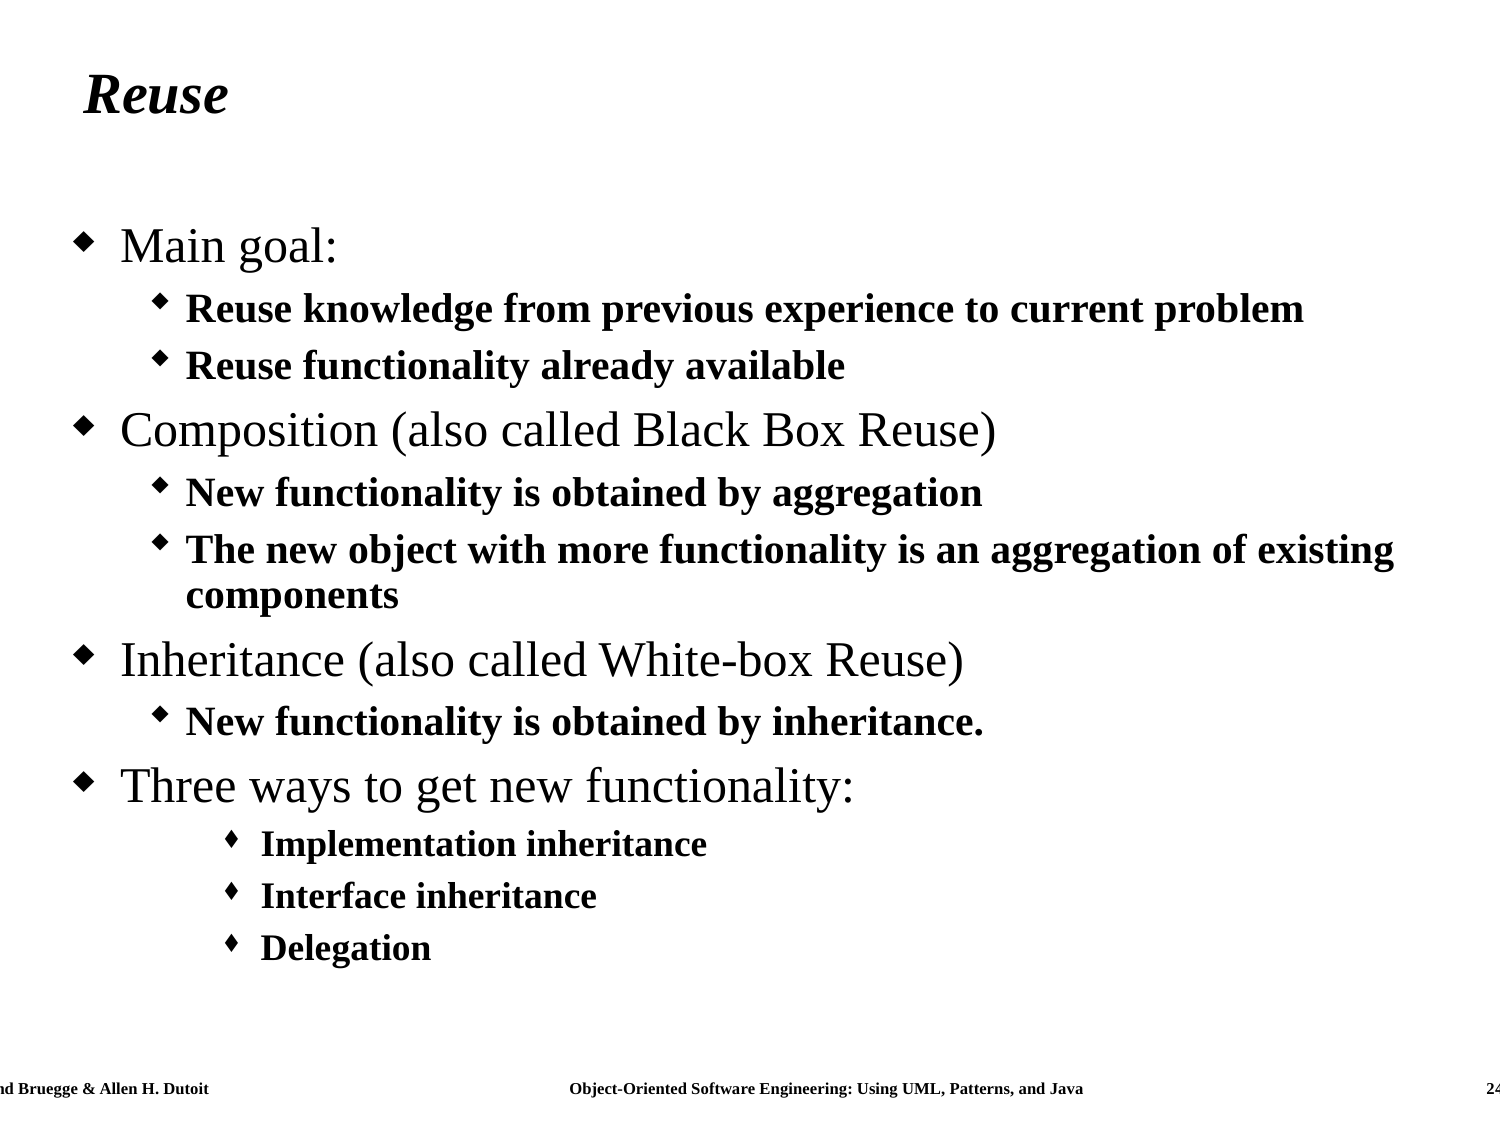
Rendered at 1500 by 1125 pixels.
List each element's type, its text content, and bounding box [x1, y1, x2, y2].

list Main goal: Reuse knowledge from previous experience to current problem Reuse functionality already available Composition (also called Black Box Reuse) New functionality is obtained by aggregation The new object with more functionality is an aggregation of existing components Inheritance (also called White-box Reuse) New functionality is obtained by inheritance. Three ways to get new functionality: Implementation inheritance Interface inheritance Delegation [58, 212, 1413, 1020]
title Reuse [68, 36, 1407, 153]
